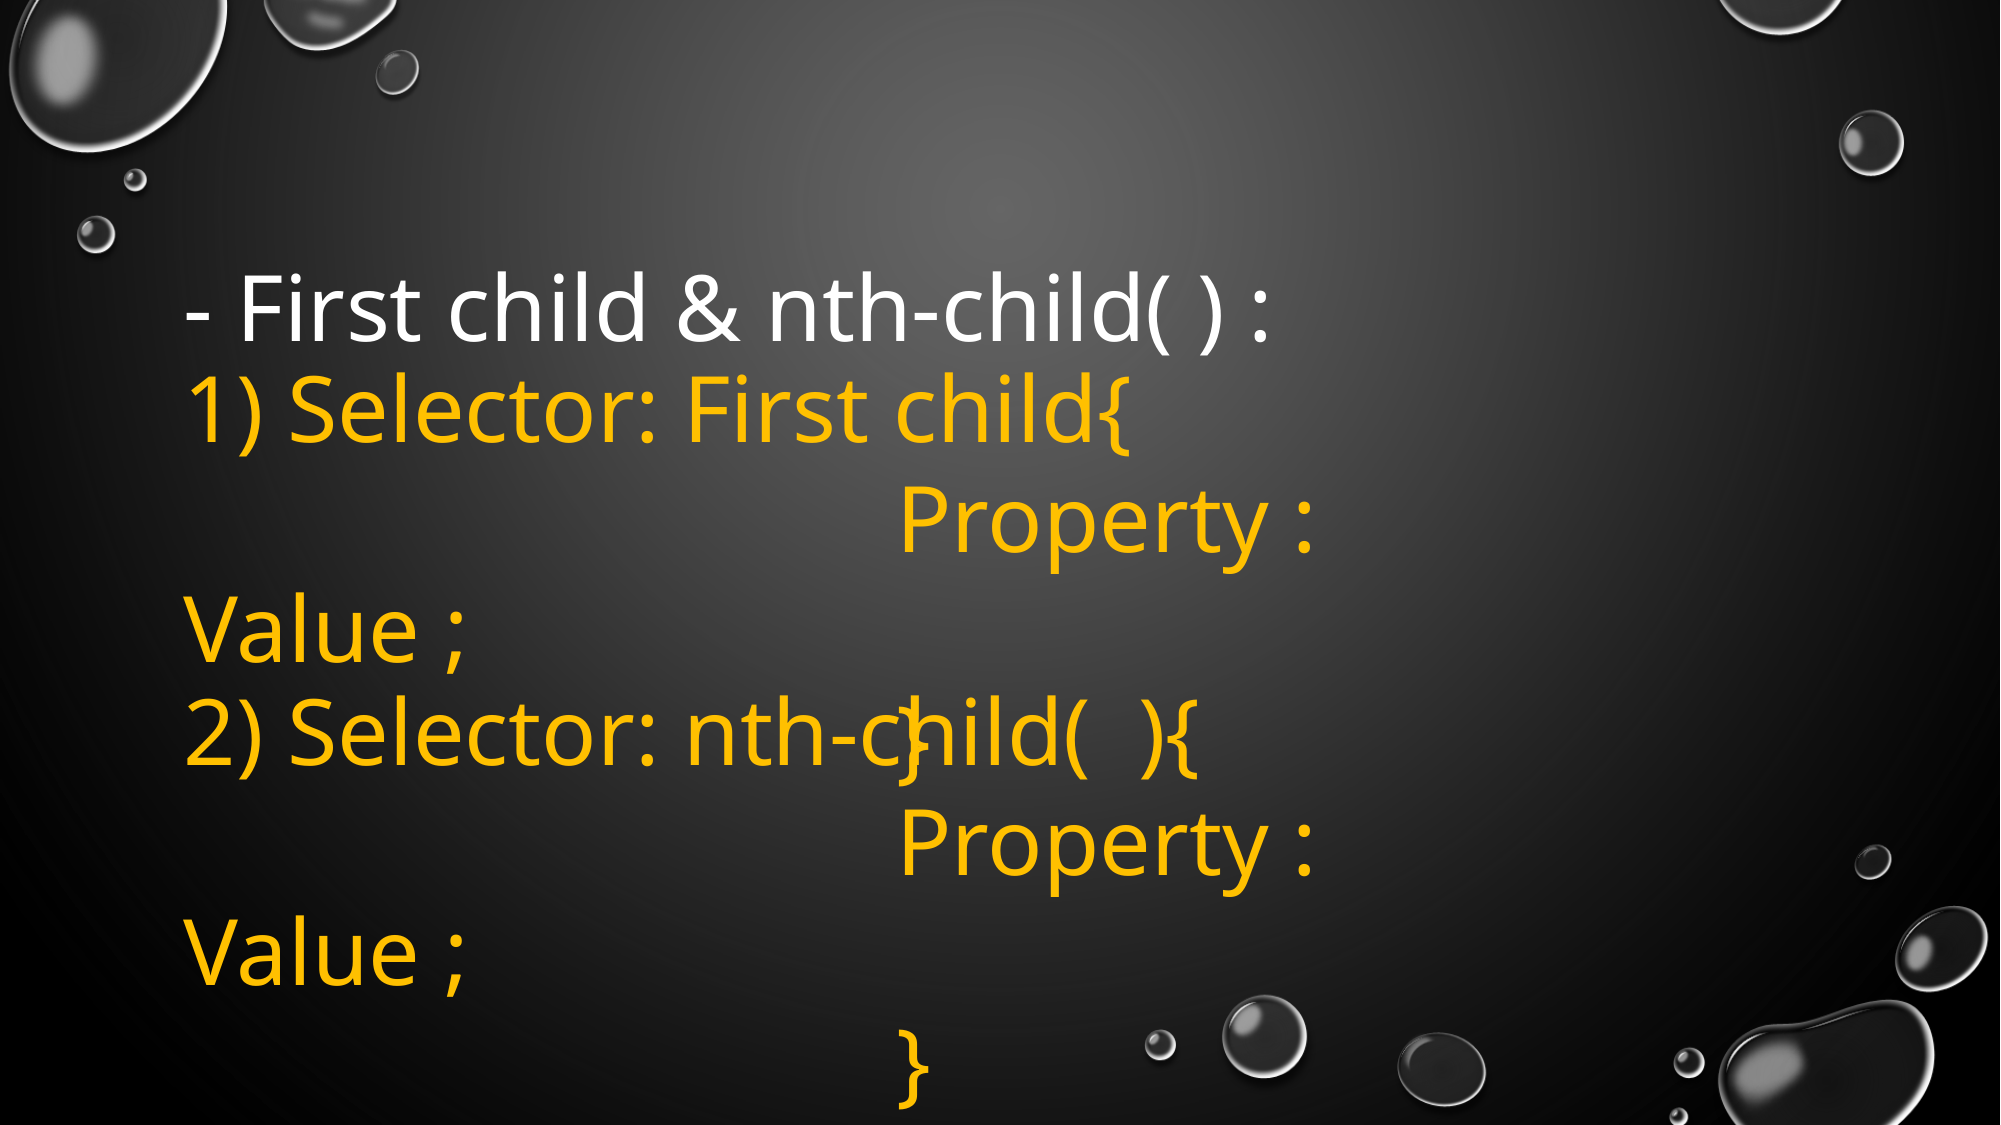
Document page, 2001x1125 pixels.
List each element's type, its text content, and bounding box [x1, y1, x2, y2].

picture [0, 0, 2000, 1125]
text_box - First child & nth-child( ) : [168, 242, 1498, 343]
text_box 2) Selector: nth-child( ){ Property : Value ; } [168, 666, 1498, 1121]
text_box 1) Selector: First child{ Property : Value ; } [168, 343, 1498, 666]
